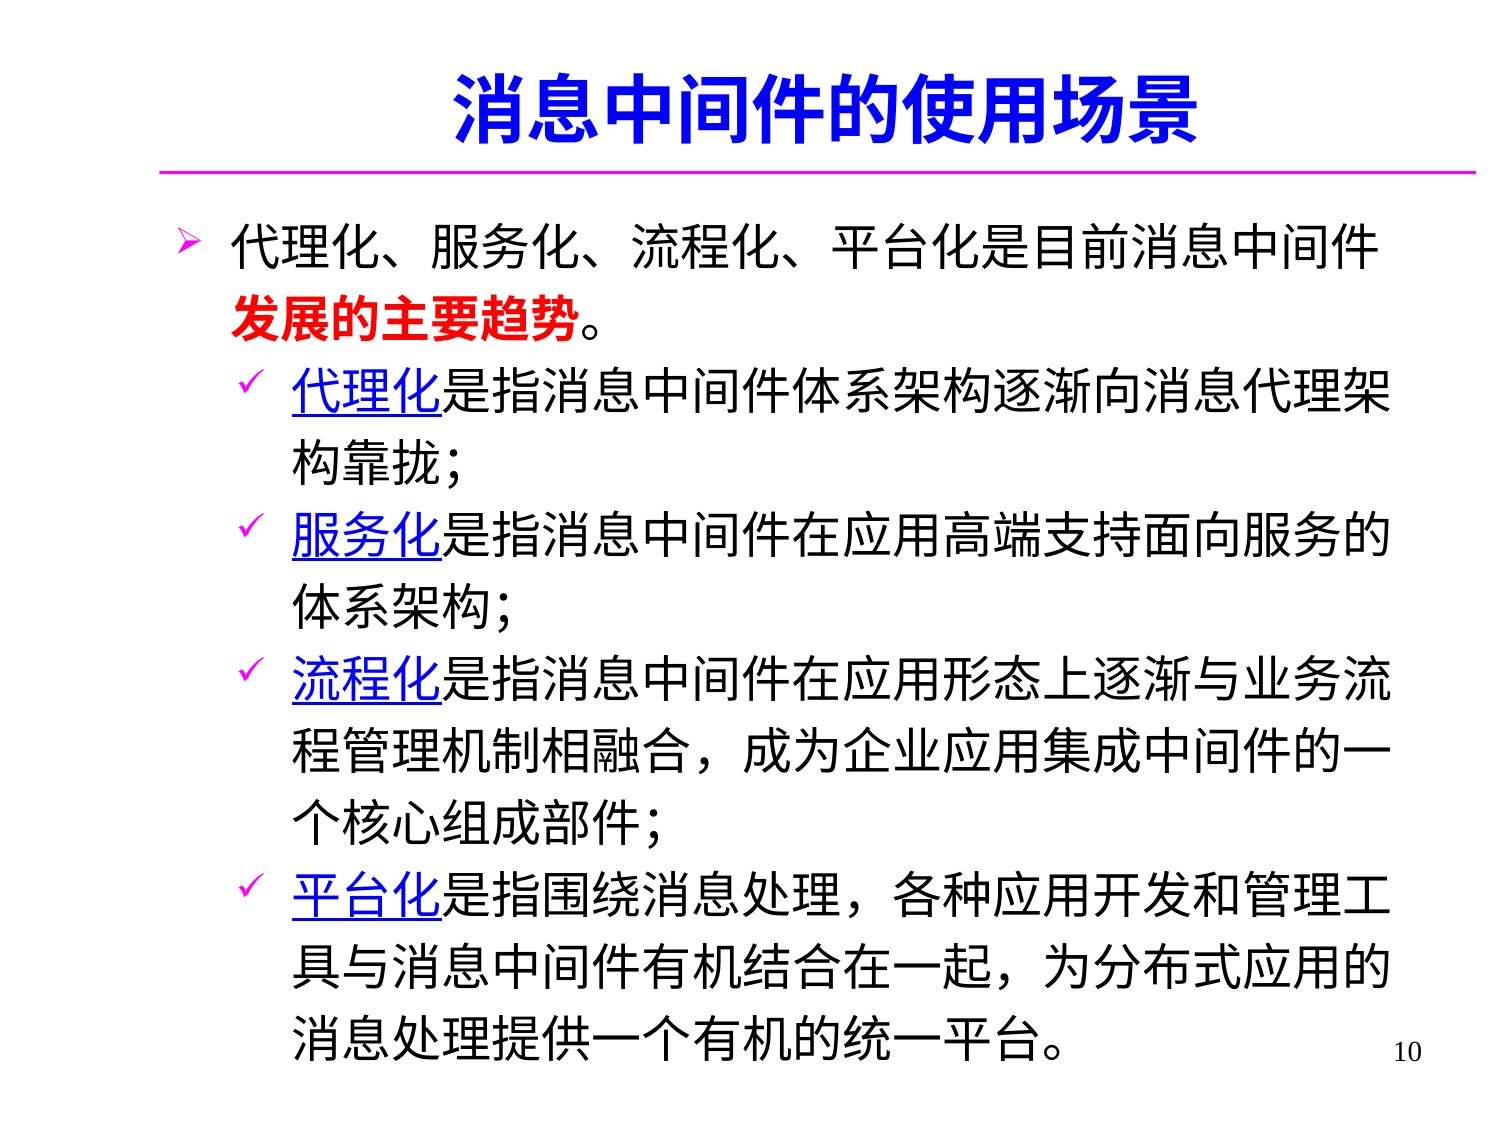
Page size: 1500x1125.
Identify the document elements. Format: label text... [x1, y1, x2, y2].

list 代理化、服务化、流程化、平台化是目前消息中间件发展的主要趋势。 代理化是指消息中间件体系架构逐渐向消息代理架构靠拢； 服务化是指消息中间件在应用高端支持面向服务的体系架构； 流程化是指消息中间件在应用形态上逐渐与业务流程管理机制相融合，成为企业应用集成中间件的一个核心组成部件； 平台化是指围绕消息处理，各种应用开发和管理工具与消息中间件有机结合在一起，为分布式应用的消息处理提供一个有机的统一平台。 [159, 196, 1416, 1012]
slide_number 10 [1125, 1012, 1438, 1088]
title 消息中间件的使用场景 [183, 19, 1471, 160]
